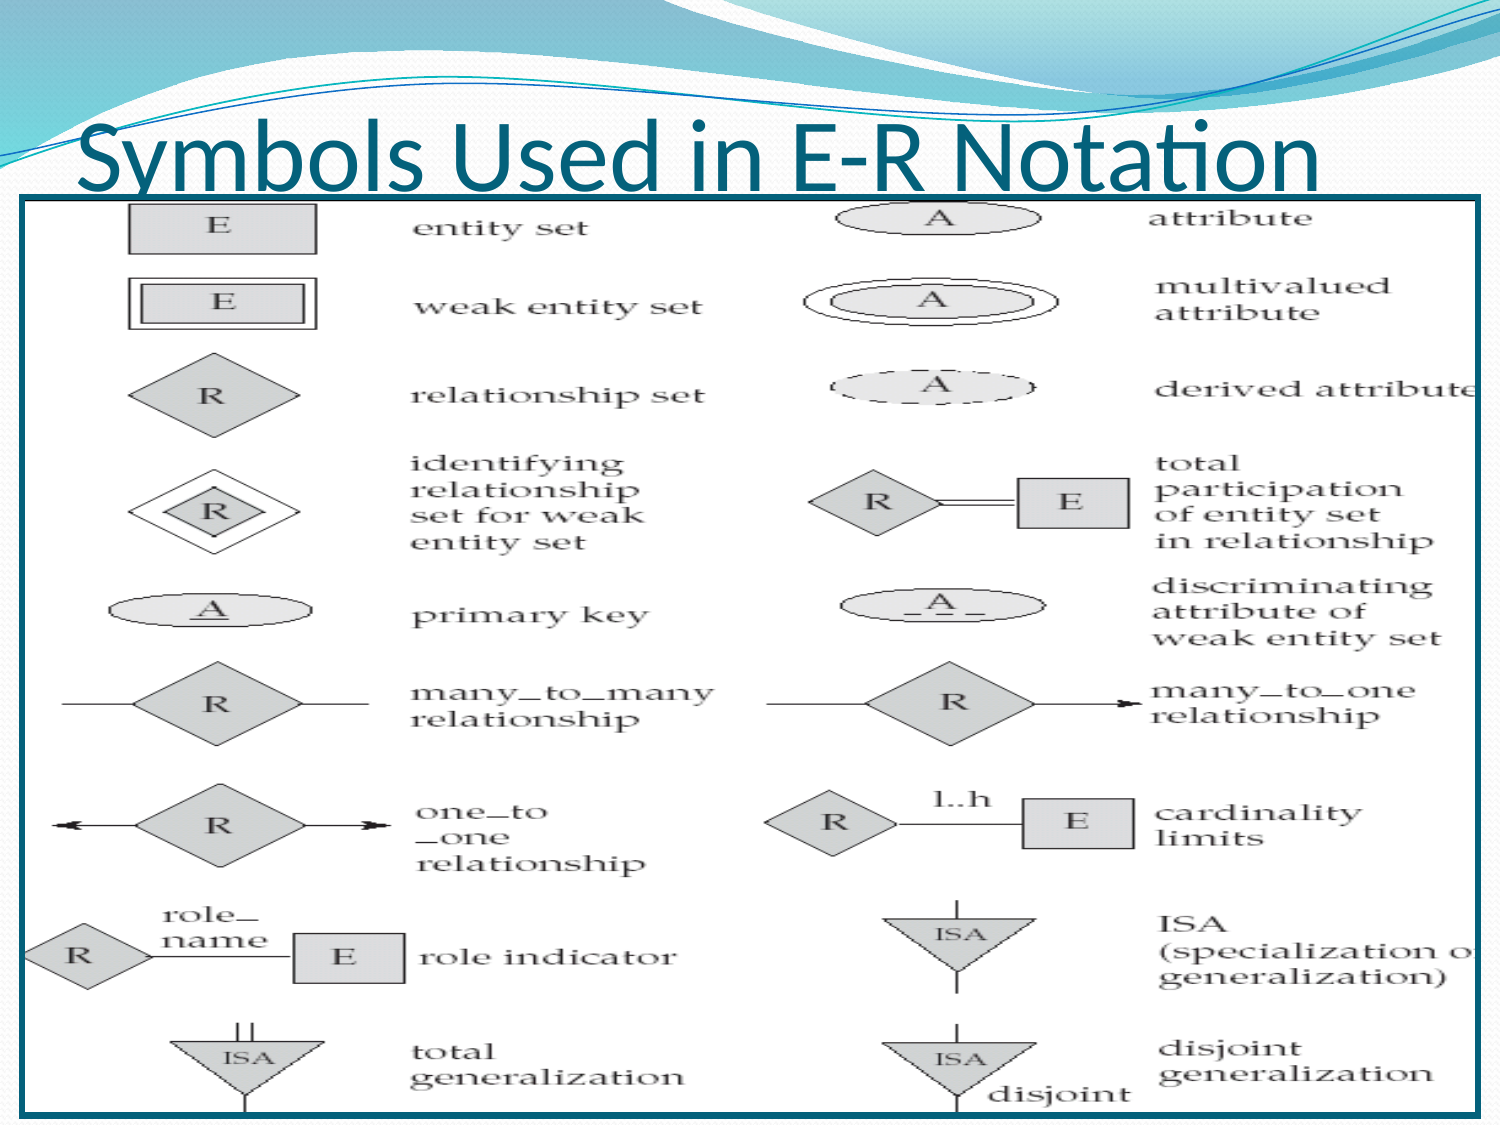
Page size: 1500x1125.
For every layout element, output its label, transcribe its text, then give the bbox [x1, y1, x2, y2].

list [24, 199, 1476, 1113]
title Symbols Used in E-R Notation [75, 24, 1425, 194]
